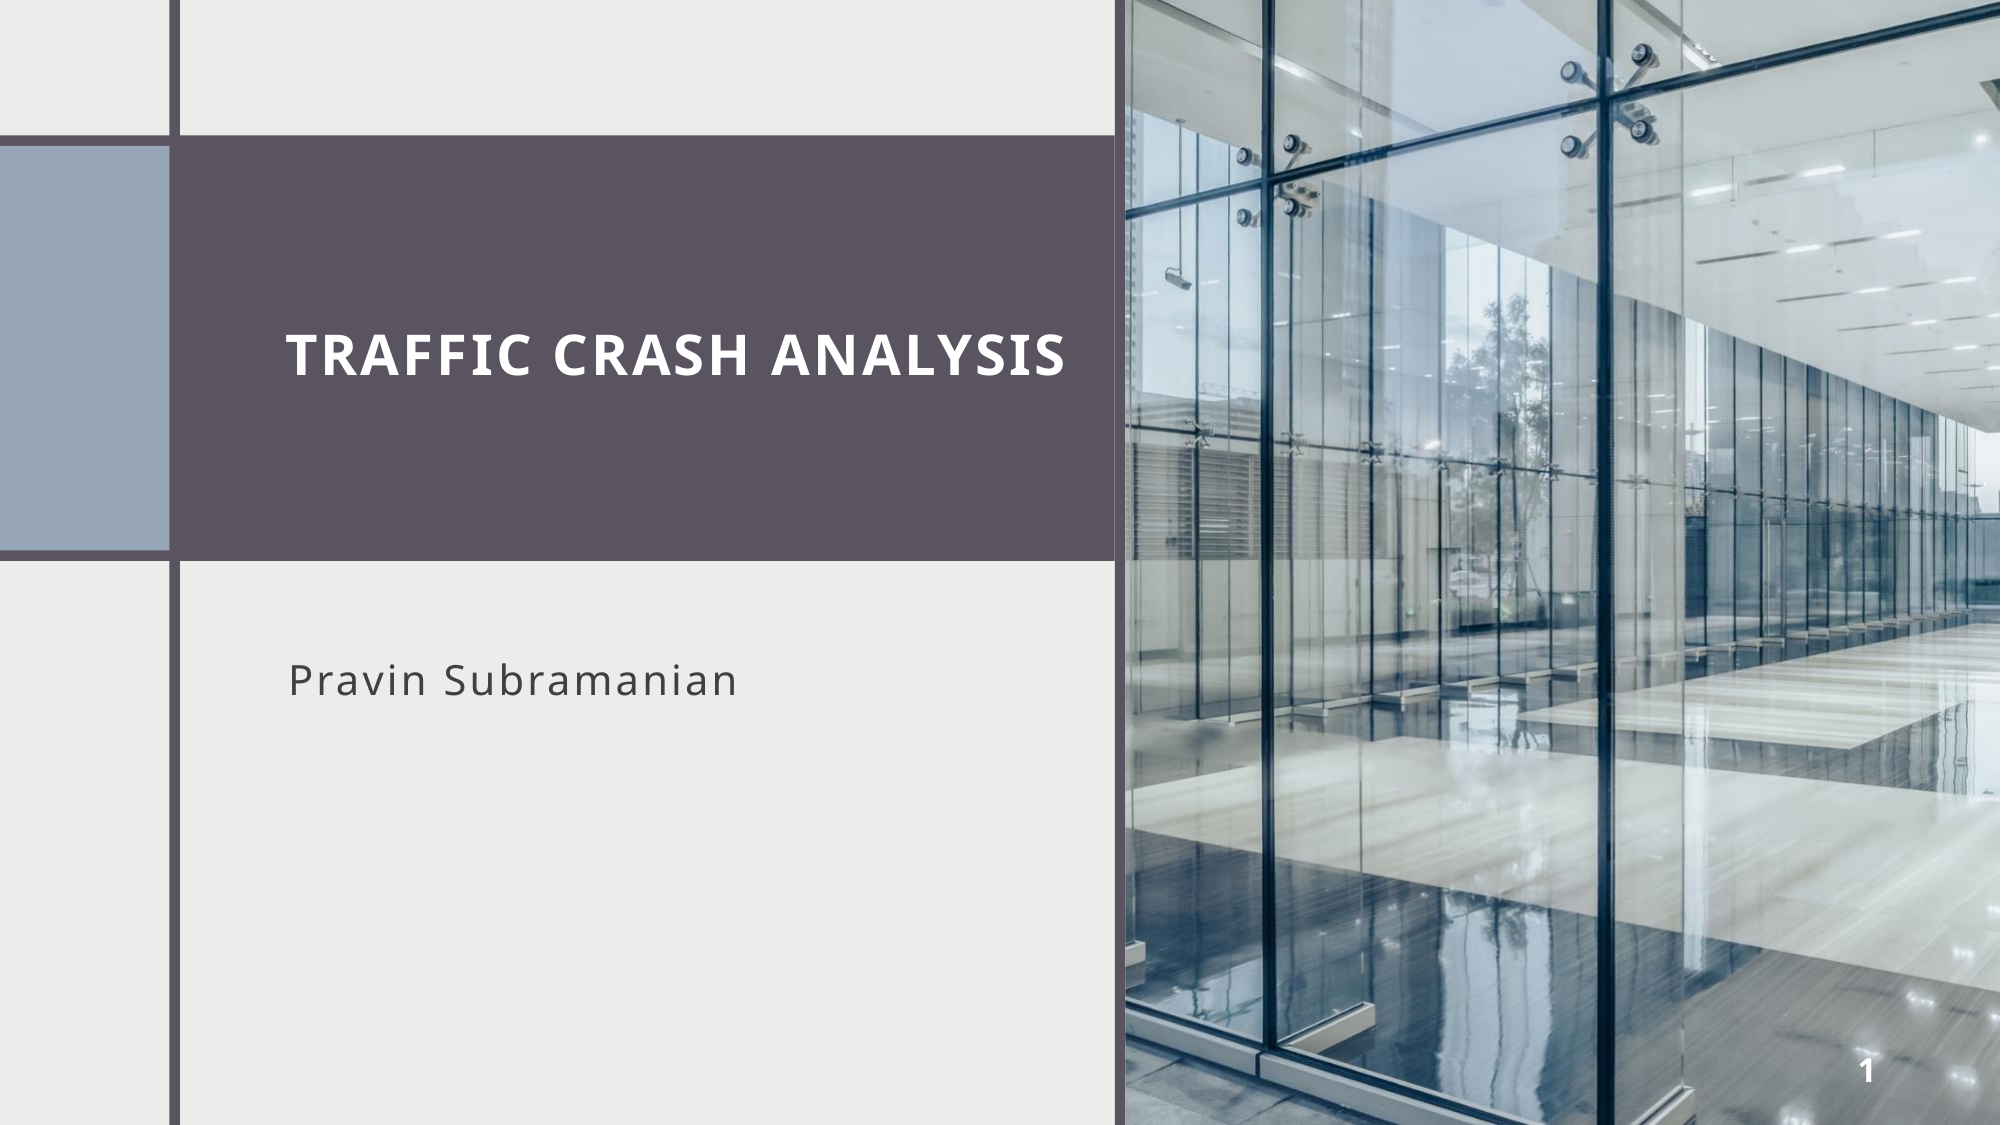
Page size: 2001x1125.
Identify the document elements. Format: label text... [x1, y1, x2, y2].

picture [1125, 0, 2000, 1125]
subtitle Pravin Subramanian [270, 615, 1088, 879]
title Traffic Crash analysis [267, 173, 1108, 530]
